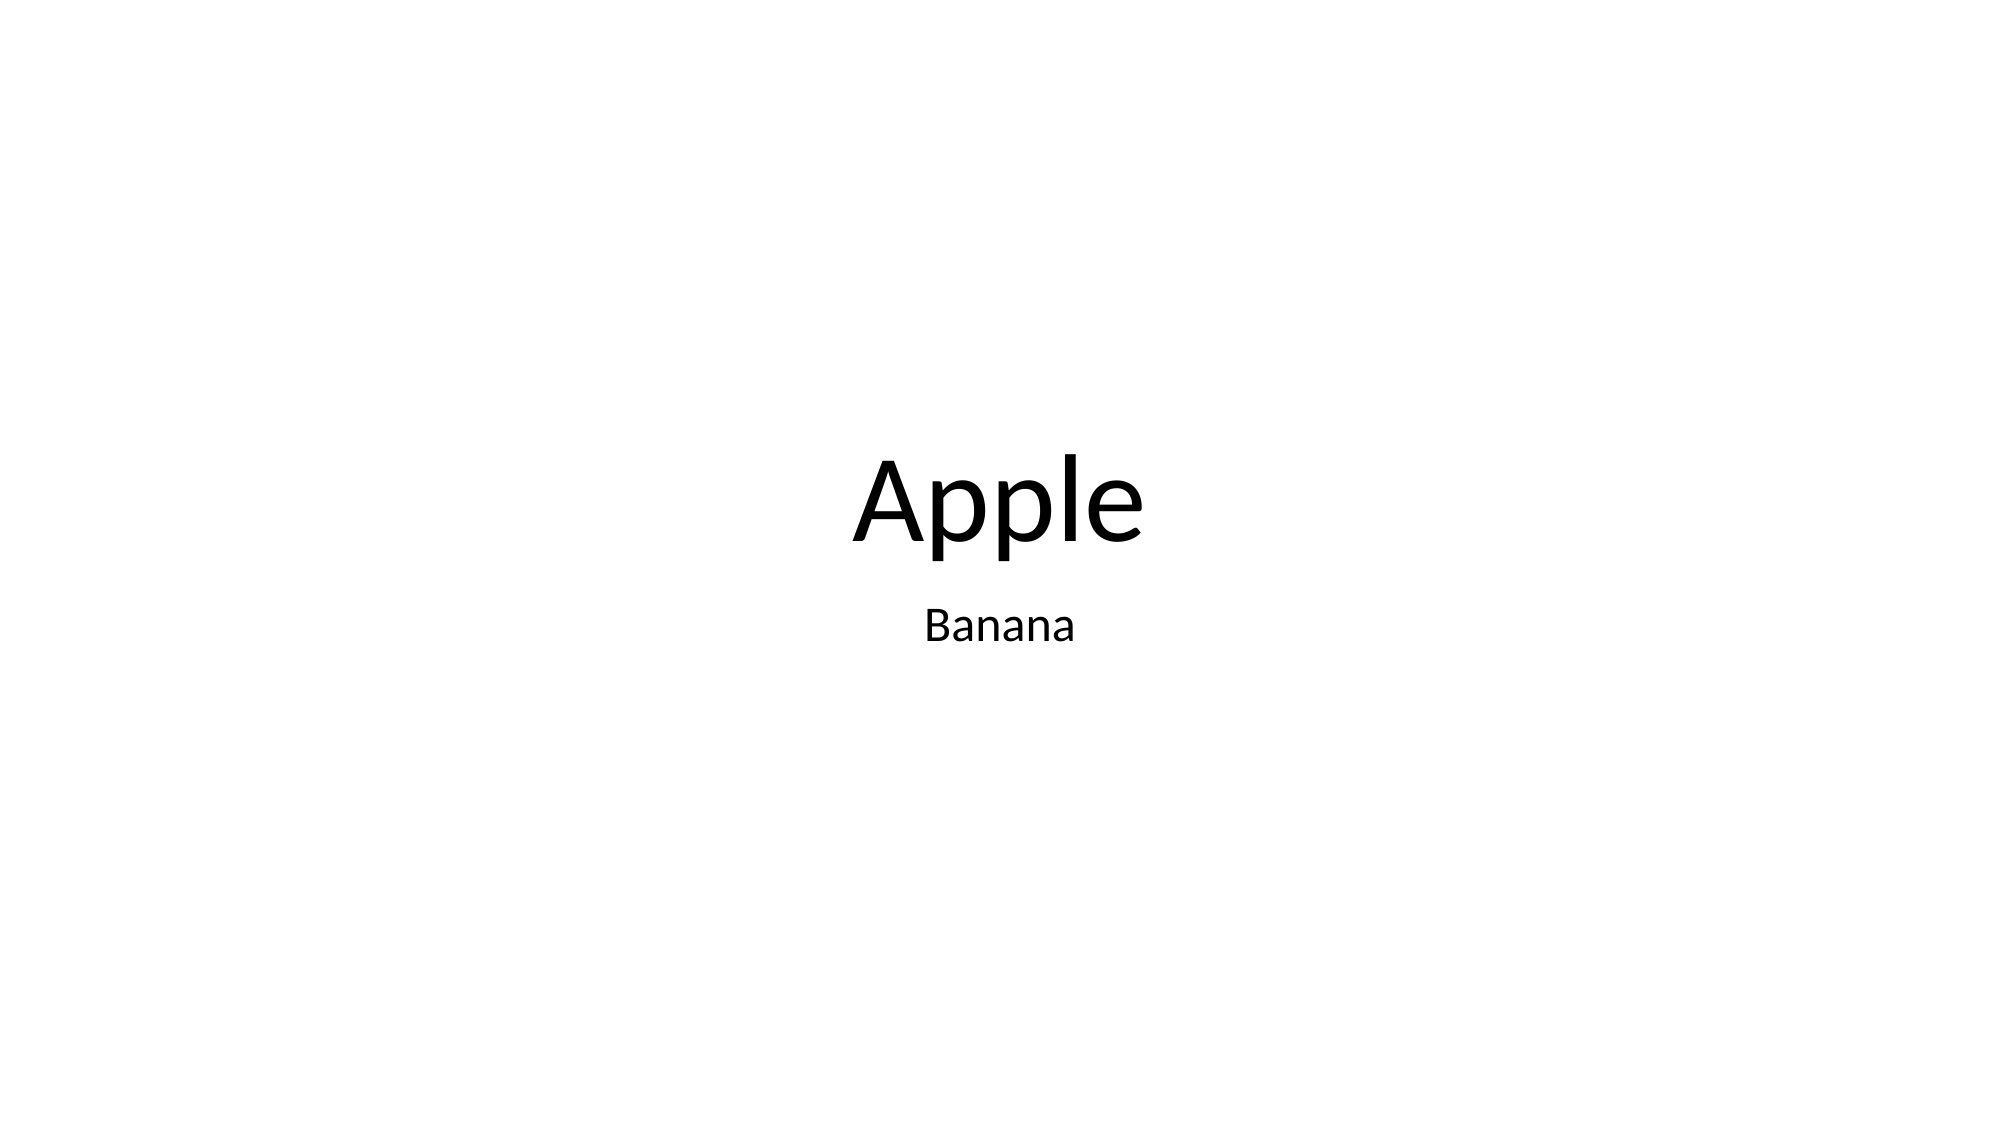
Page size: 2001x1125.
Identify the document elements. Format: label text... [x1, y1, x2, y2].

title Apple [249, 184, 1750, 576]
subtitle Banana [249, 590, 1750, 863]
